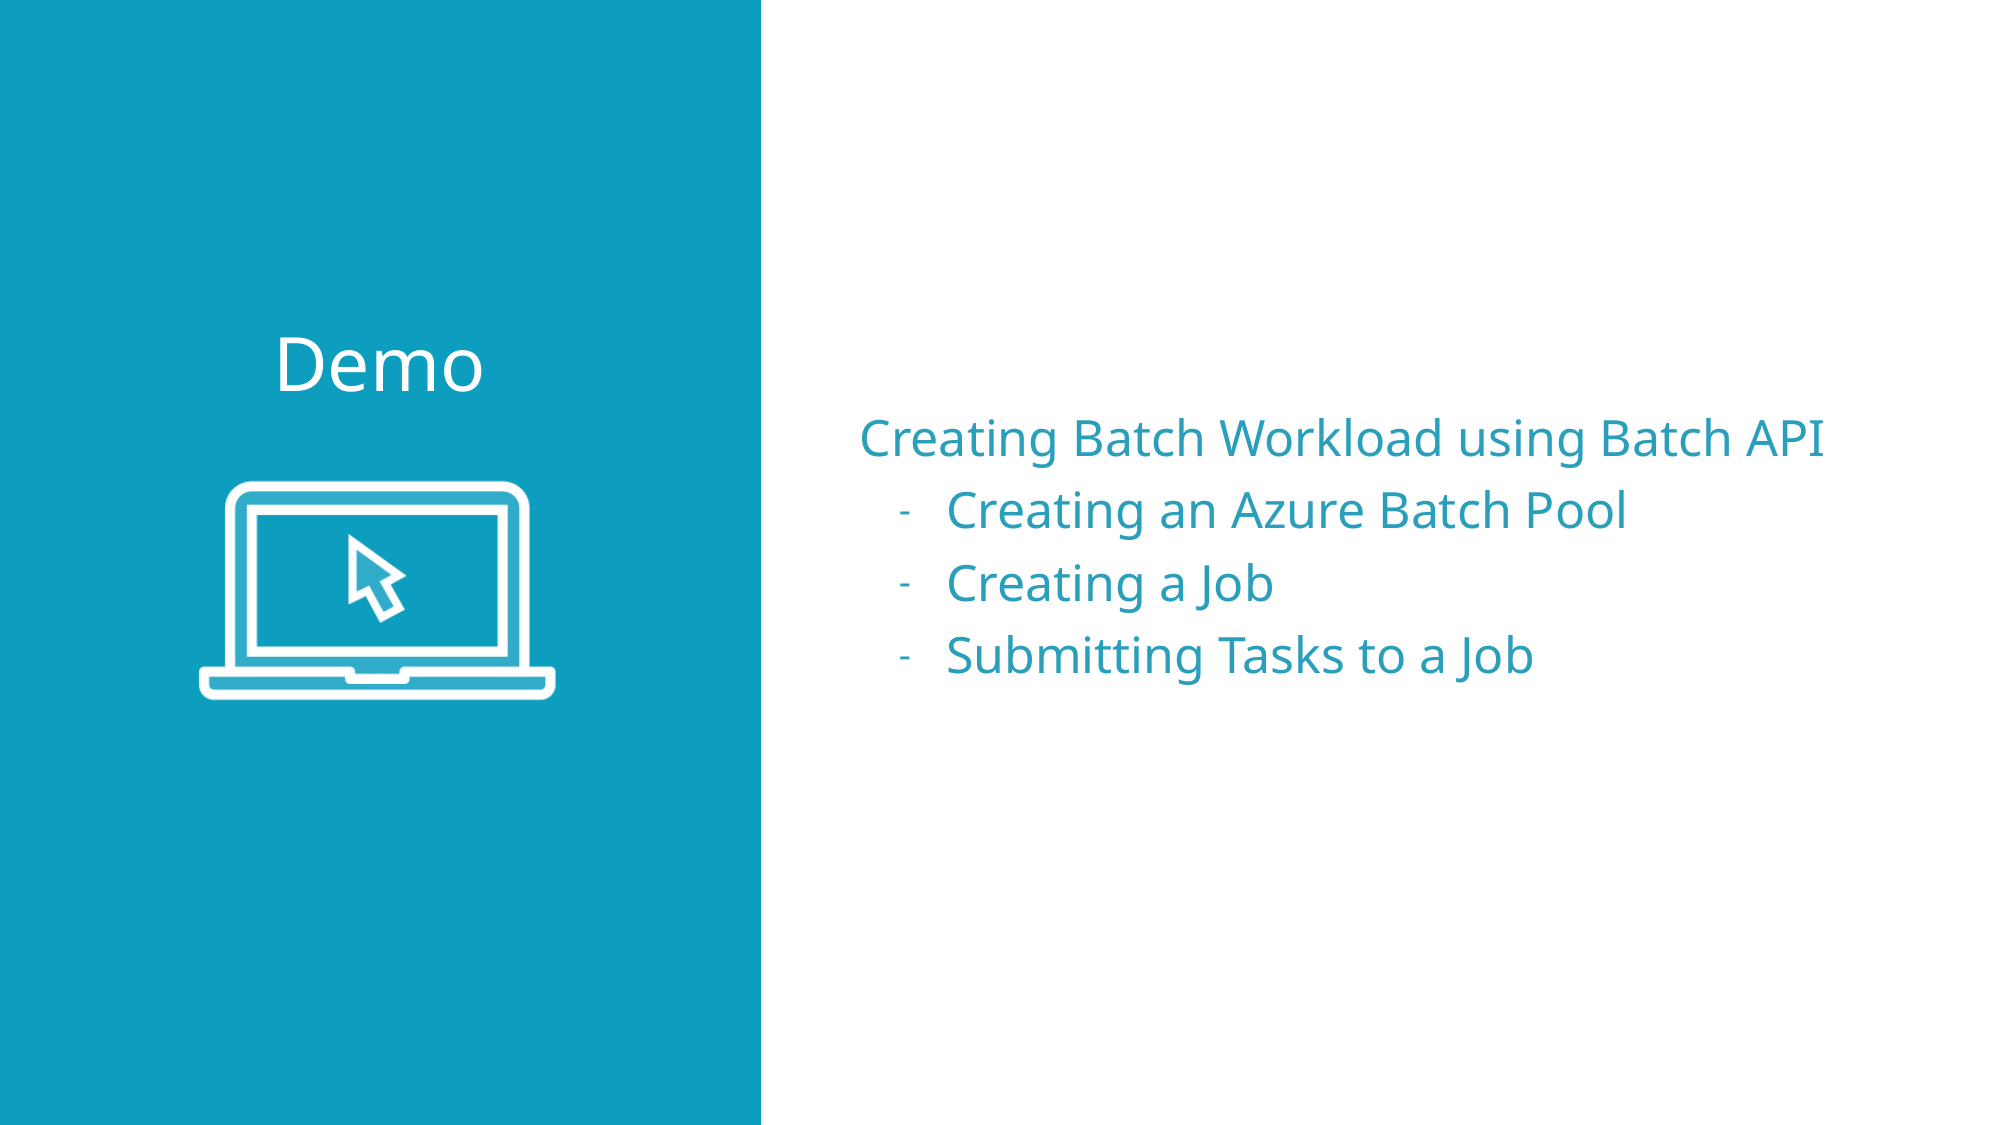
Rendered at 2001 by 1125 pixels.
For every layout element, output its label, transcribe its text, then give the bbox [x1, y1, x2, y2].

list Creating Batch Workload using Batch API Creating an Azure Batch Pool Creating a Job Submitting Tasks to a Job [849, 53, 1911, 1037]
picture [199, 481, 555, 700]
